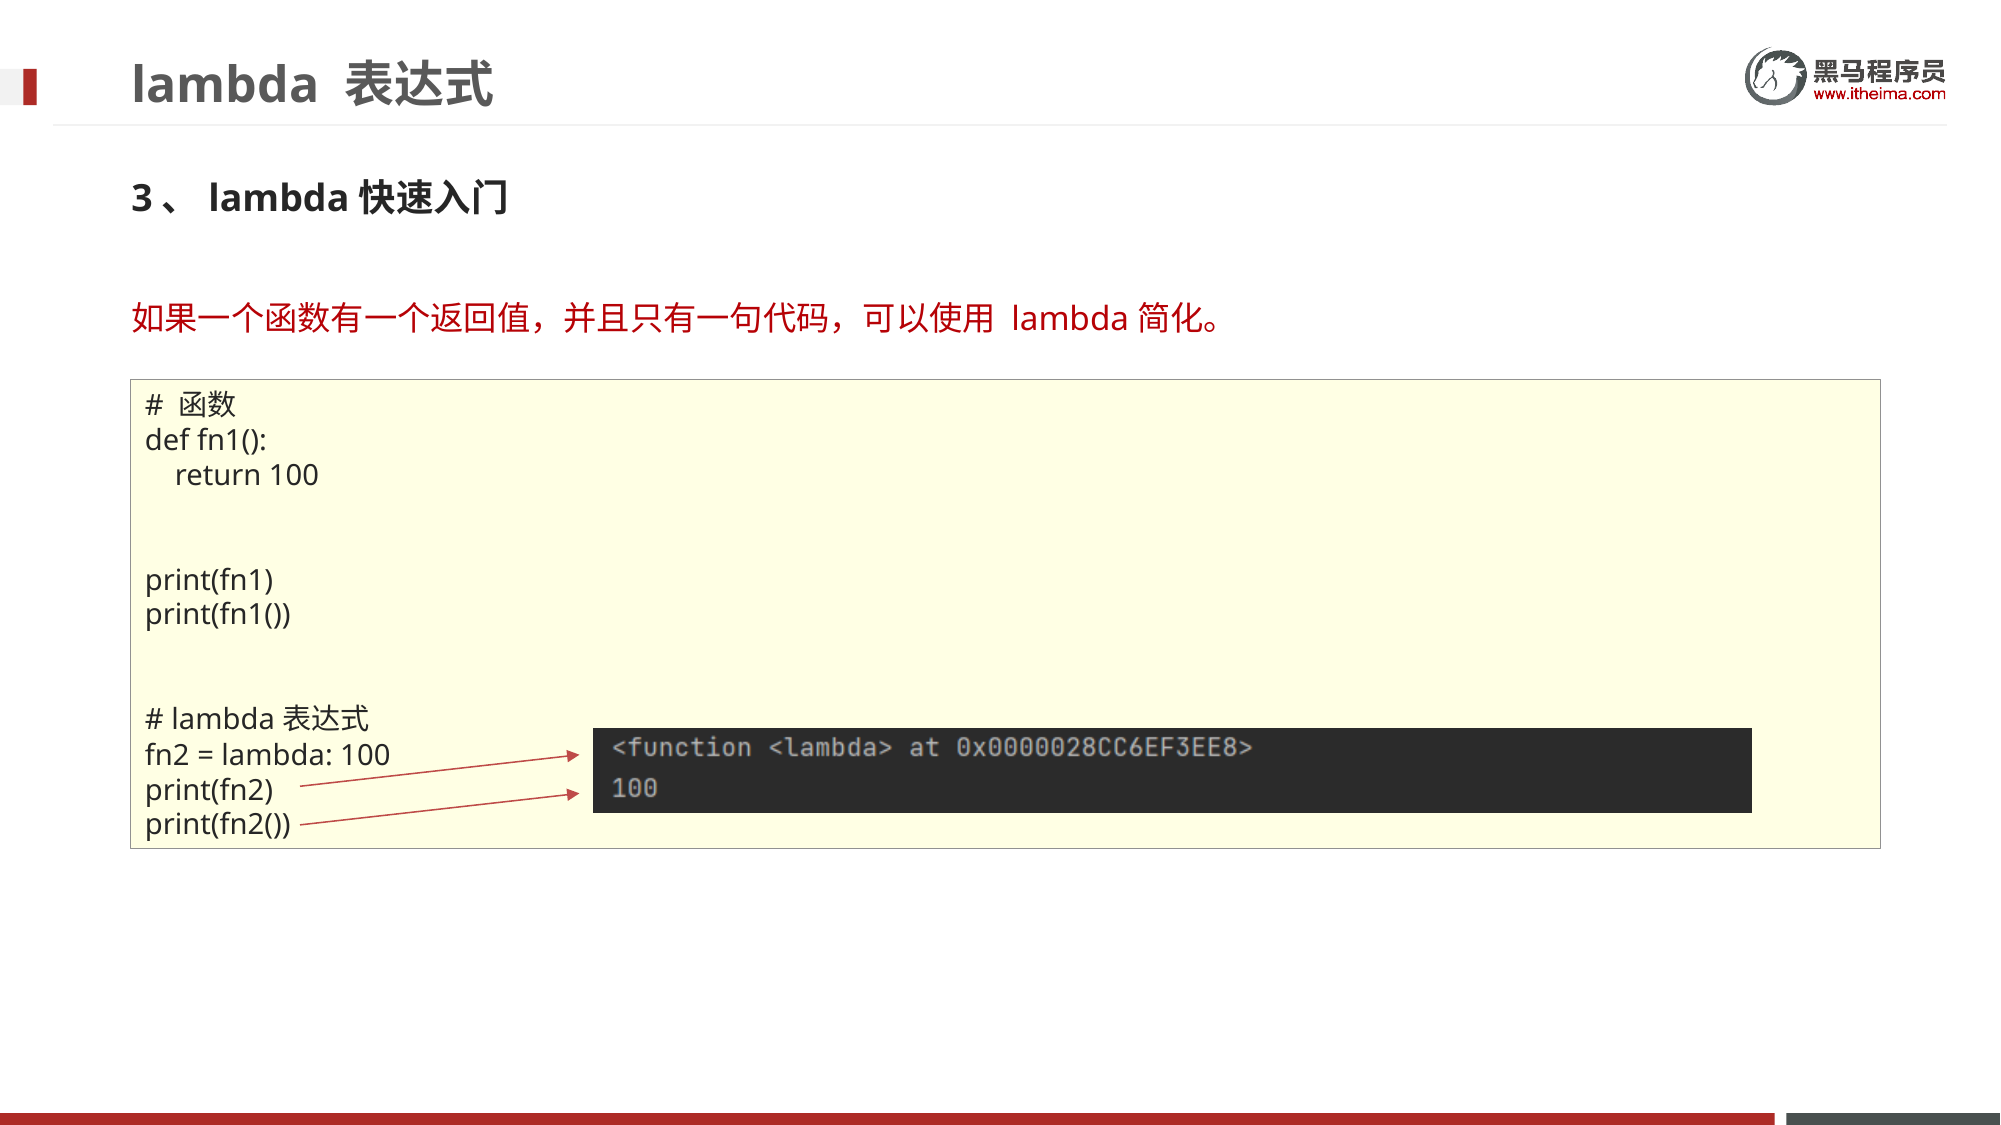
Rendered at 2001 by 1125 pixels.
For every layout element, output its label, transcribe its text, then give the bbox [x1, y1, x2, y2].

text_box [299, 793, 580, 826]
picture [1744, 46, 1946, 106]
list 如果一个函数有一个返回值，并且只有一句代码，可以使用 lambda简化。 [116, 270, 1880, 963]
list 3、lambda快速入门 [116, 154, 1880, 239]
title lambda 表达式 [116, 40, 1556, 125]
text_box # 函数 def fn1(): return 100 print(fn1) print(fn1()) # lambda表达式 fn2 = lambda: 100 print(fn2) print(fn2()) [130, 378, 1880, 848]
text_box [299, 754, 580, 787]
picture [592, 728, 1752, 813]
